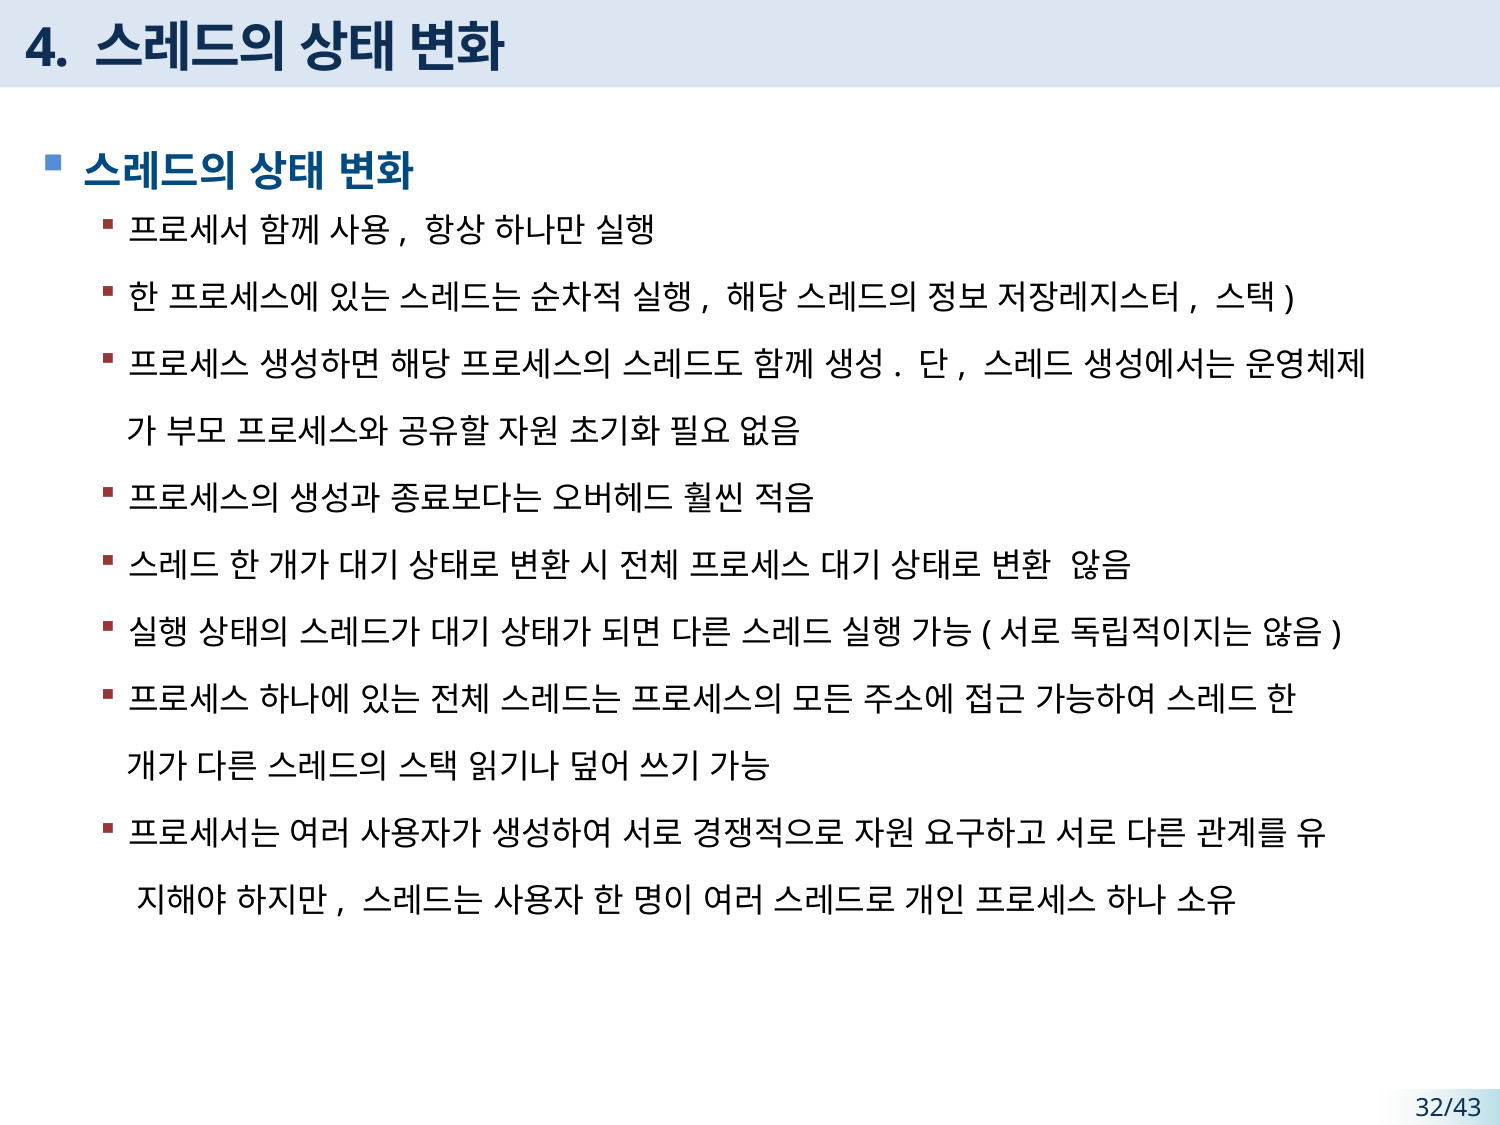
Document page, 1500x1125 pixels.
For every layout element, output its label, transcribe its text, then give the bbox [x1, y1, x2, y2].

title 4. 스레드의 상태 변화 [10, 5, 1467, 84]
list 스레드의 상태 변화 프로세서 함께 사용, 항상 하나만 실행 한 프로세스에 있는 스레드는 순차적 실행, 해당 스레드의 정보 저장레지스터, 스택) 프로세스 생성하면 해당 프로세스의 스레드도 함께 생성. 단, 스레드 생성에서는 운영체제 가 부모 프로세스와 공유할 자원 초기화 필요 없음 프로세스의 생성과 종료보다는 오버헤드 훨씬 적음 스레드 한 개가 대기 상태로 변환 시 전체 프로세스 대기 상태로 변환 않음 실행 상태의 스레드가 대기 상태가 되면 다른 스레드 실행 가능(서로 독립적이지는 않음) 프로세스 하나에 있는 전체 스레드는 프로세스의 모든 주소에 접근 가능하여 스레드 한 개가 다른 스레드의 스택 읽기나 덮어 쓰기 가능 프로세서는 여러 사용자가 생성하여 서로 경쟁적으로 자원 요구하고 서로 다른 관계를 유 지해야 하지만, 스레드는 사용자 한 명이 여러 스레드로 개인 프로세스 하나 소유 [10, 126, 1481, 1057]
